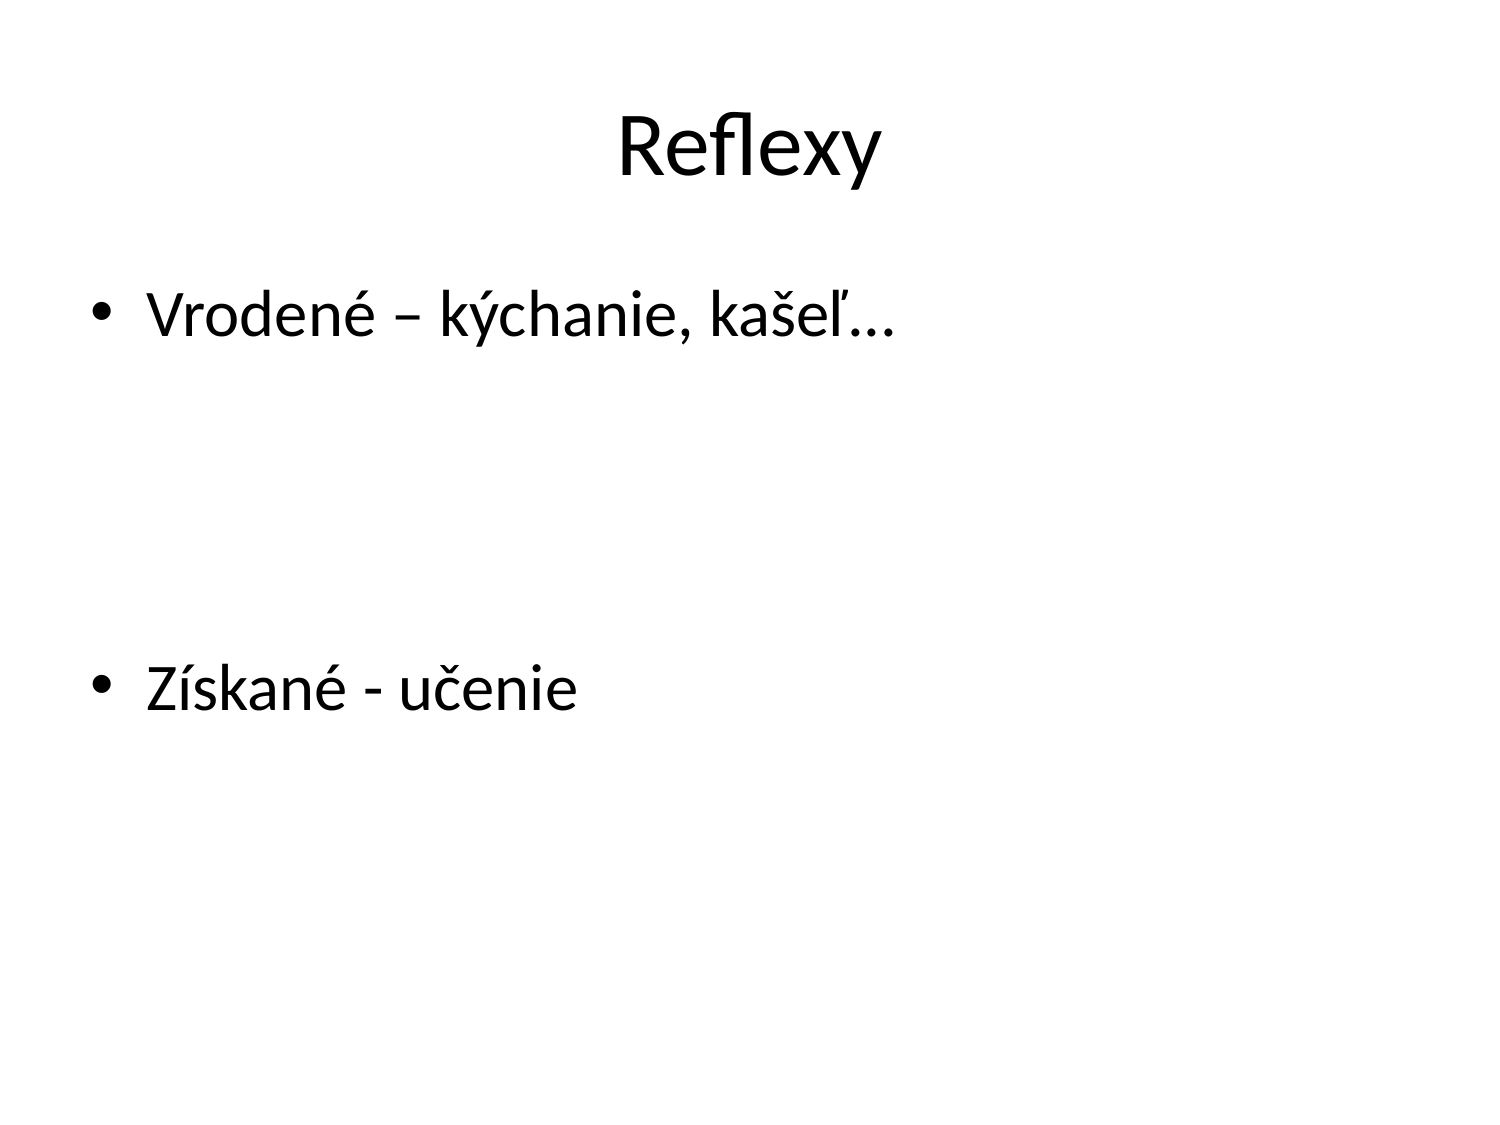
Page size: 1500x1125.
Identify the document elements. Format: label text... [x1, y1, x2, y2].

list Vrodené – kýchanie, kašeľ... Získané - učenie [75, 262, 1425, 1005]
title Reflexy [75, 45, 1425, 233]
